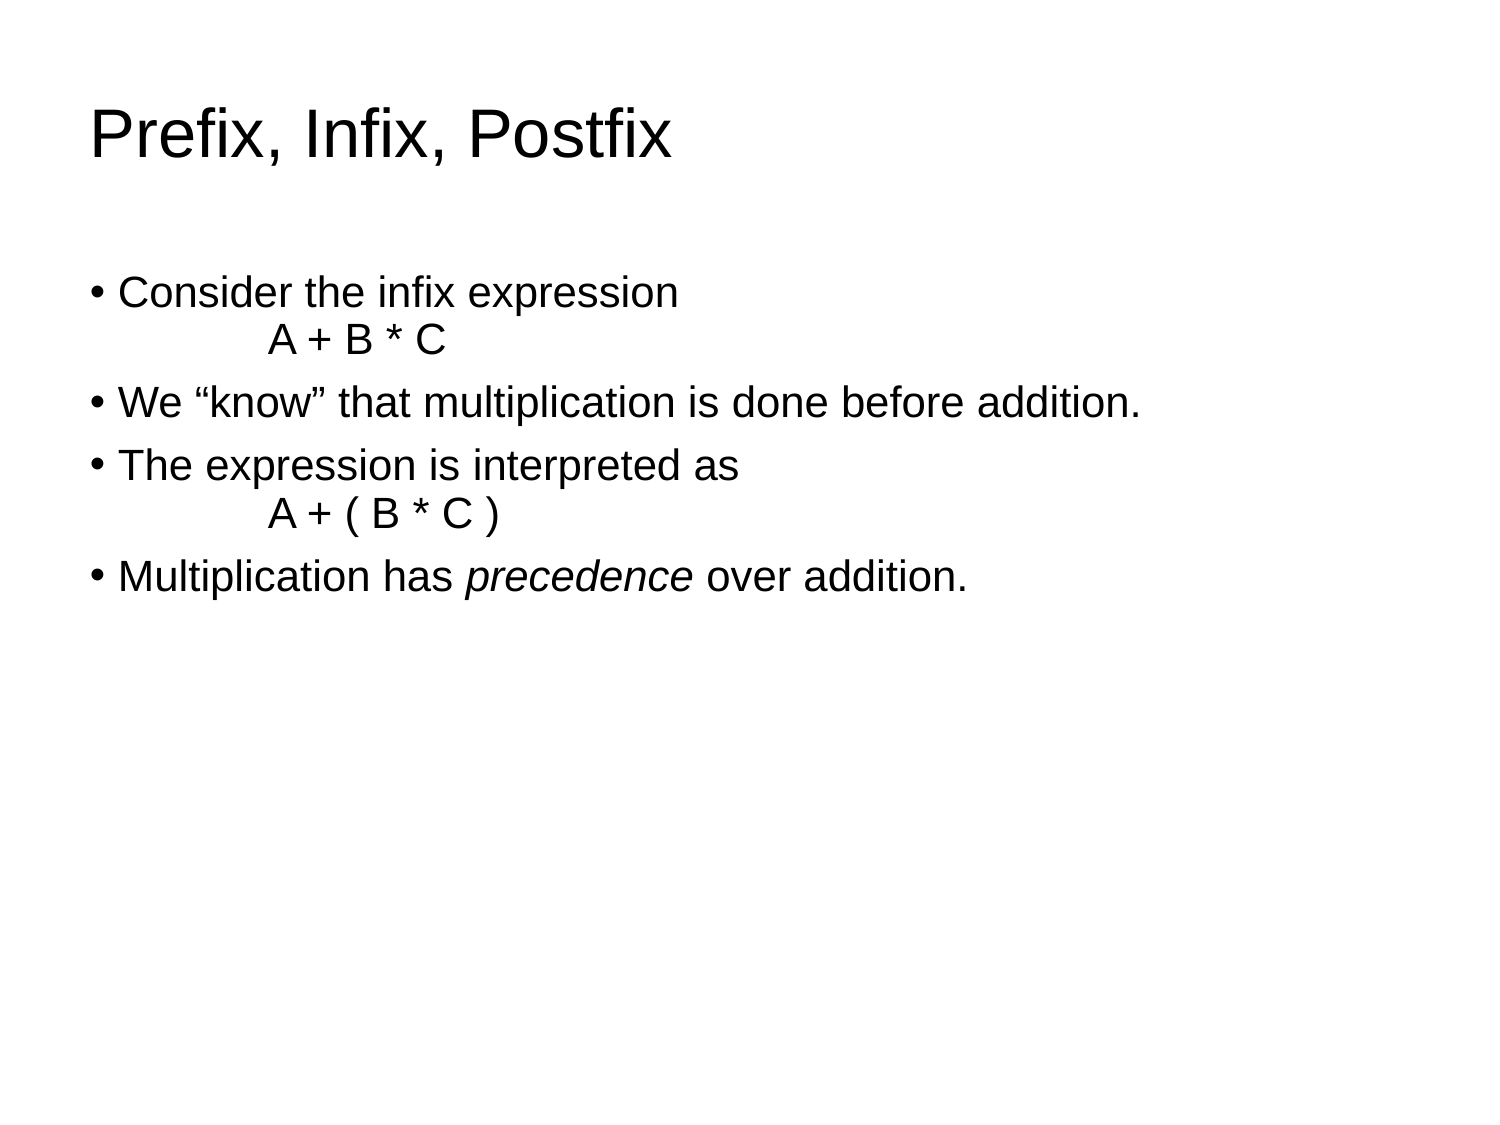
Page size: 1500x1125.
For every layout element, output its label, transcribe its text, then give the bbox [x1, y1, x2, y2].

list Consider the infix expression A + B * C We “know” that multiplication is done before addition. The expression is interpreted as A + ( B * C ) Multiplication has precedence over addition. [74, 262, 1425, 1013]
title Prefix, Infix, Postfix [74, 59, 1425, 210]
